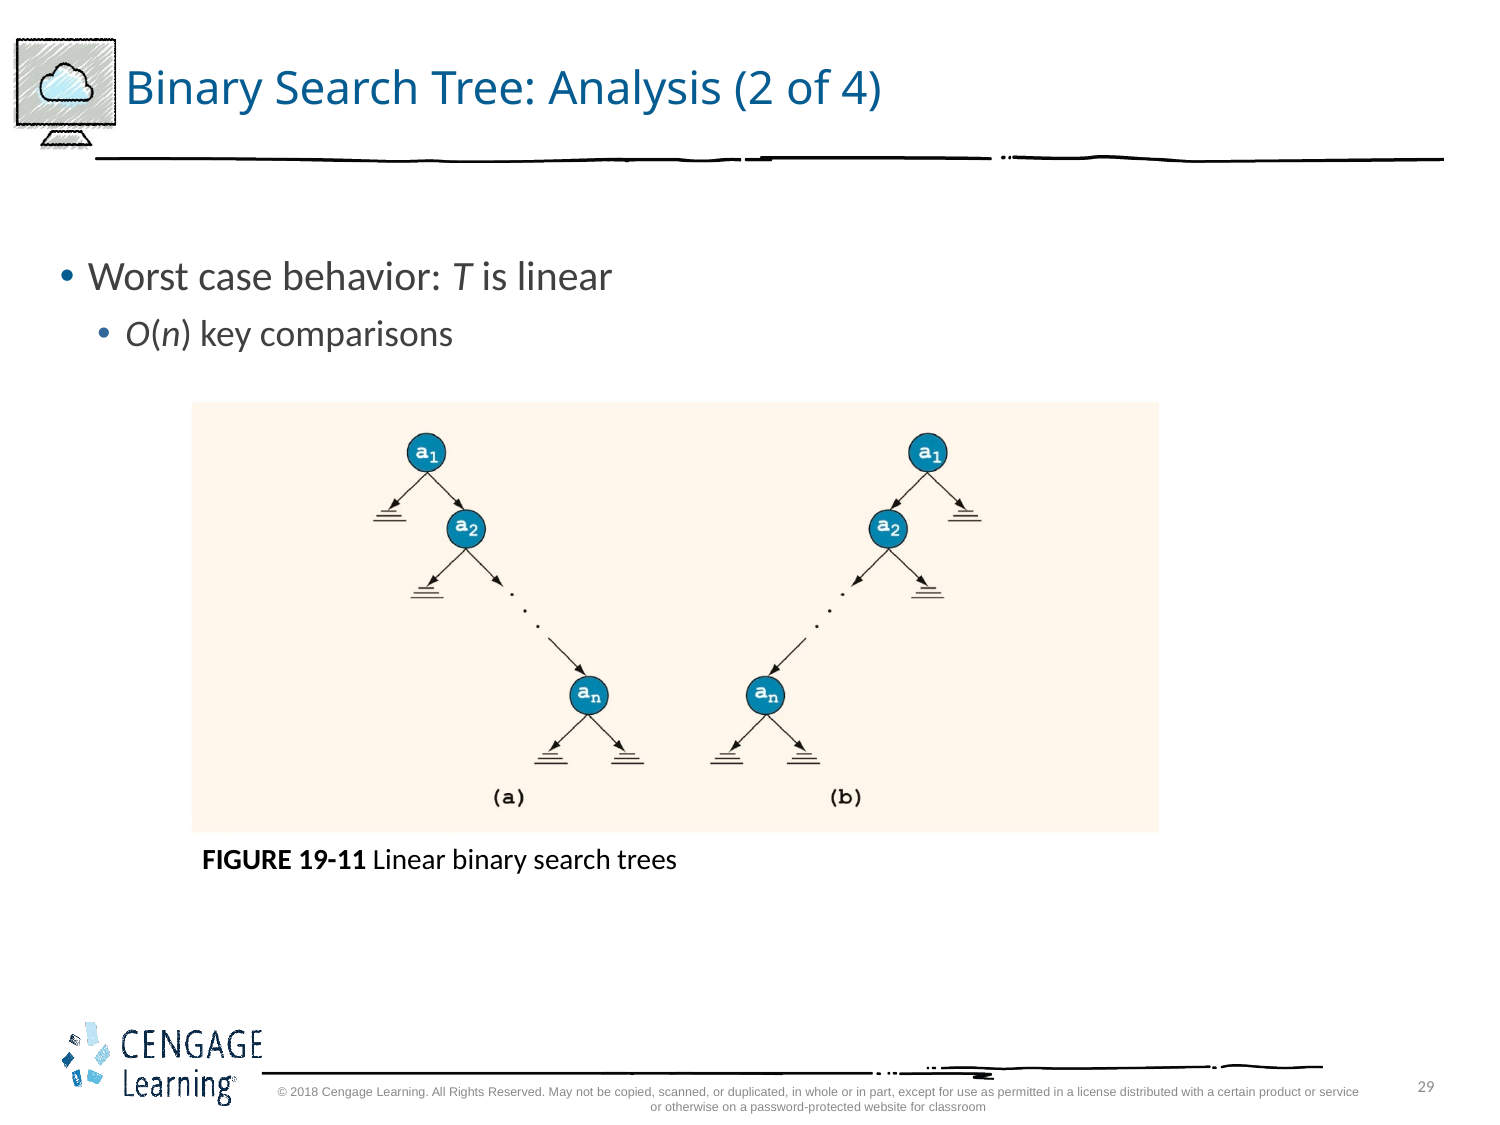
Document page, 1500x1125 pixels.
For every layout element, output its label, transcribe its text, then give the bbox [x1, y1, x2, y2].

footer © 2018 Cengage Learning. All Rights Reserved. May not be copied, scanned, or duplicated, in whole or in part, except for use as permitted in a license distributed with a certain product or service or otherwise on a password-protected website for classroom [261, 1079, 1375, 1120]
picture [95, 155, 1444, 163]
picture [62, 1022, 1323, 1106]
list Worst case behavior: T is linear O(n) key comparisons [59, 252, 1441, 485]
text_box FIGURE 19-11 Linear binary search trees [187, 841, 1159, 883]
picture [189, 399, 1159, 834]
picture [12, 36, 117, 151]
title Binary Search Tree: Analysis (2 of 4) [125, 66, 1442, 116]
